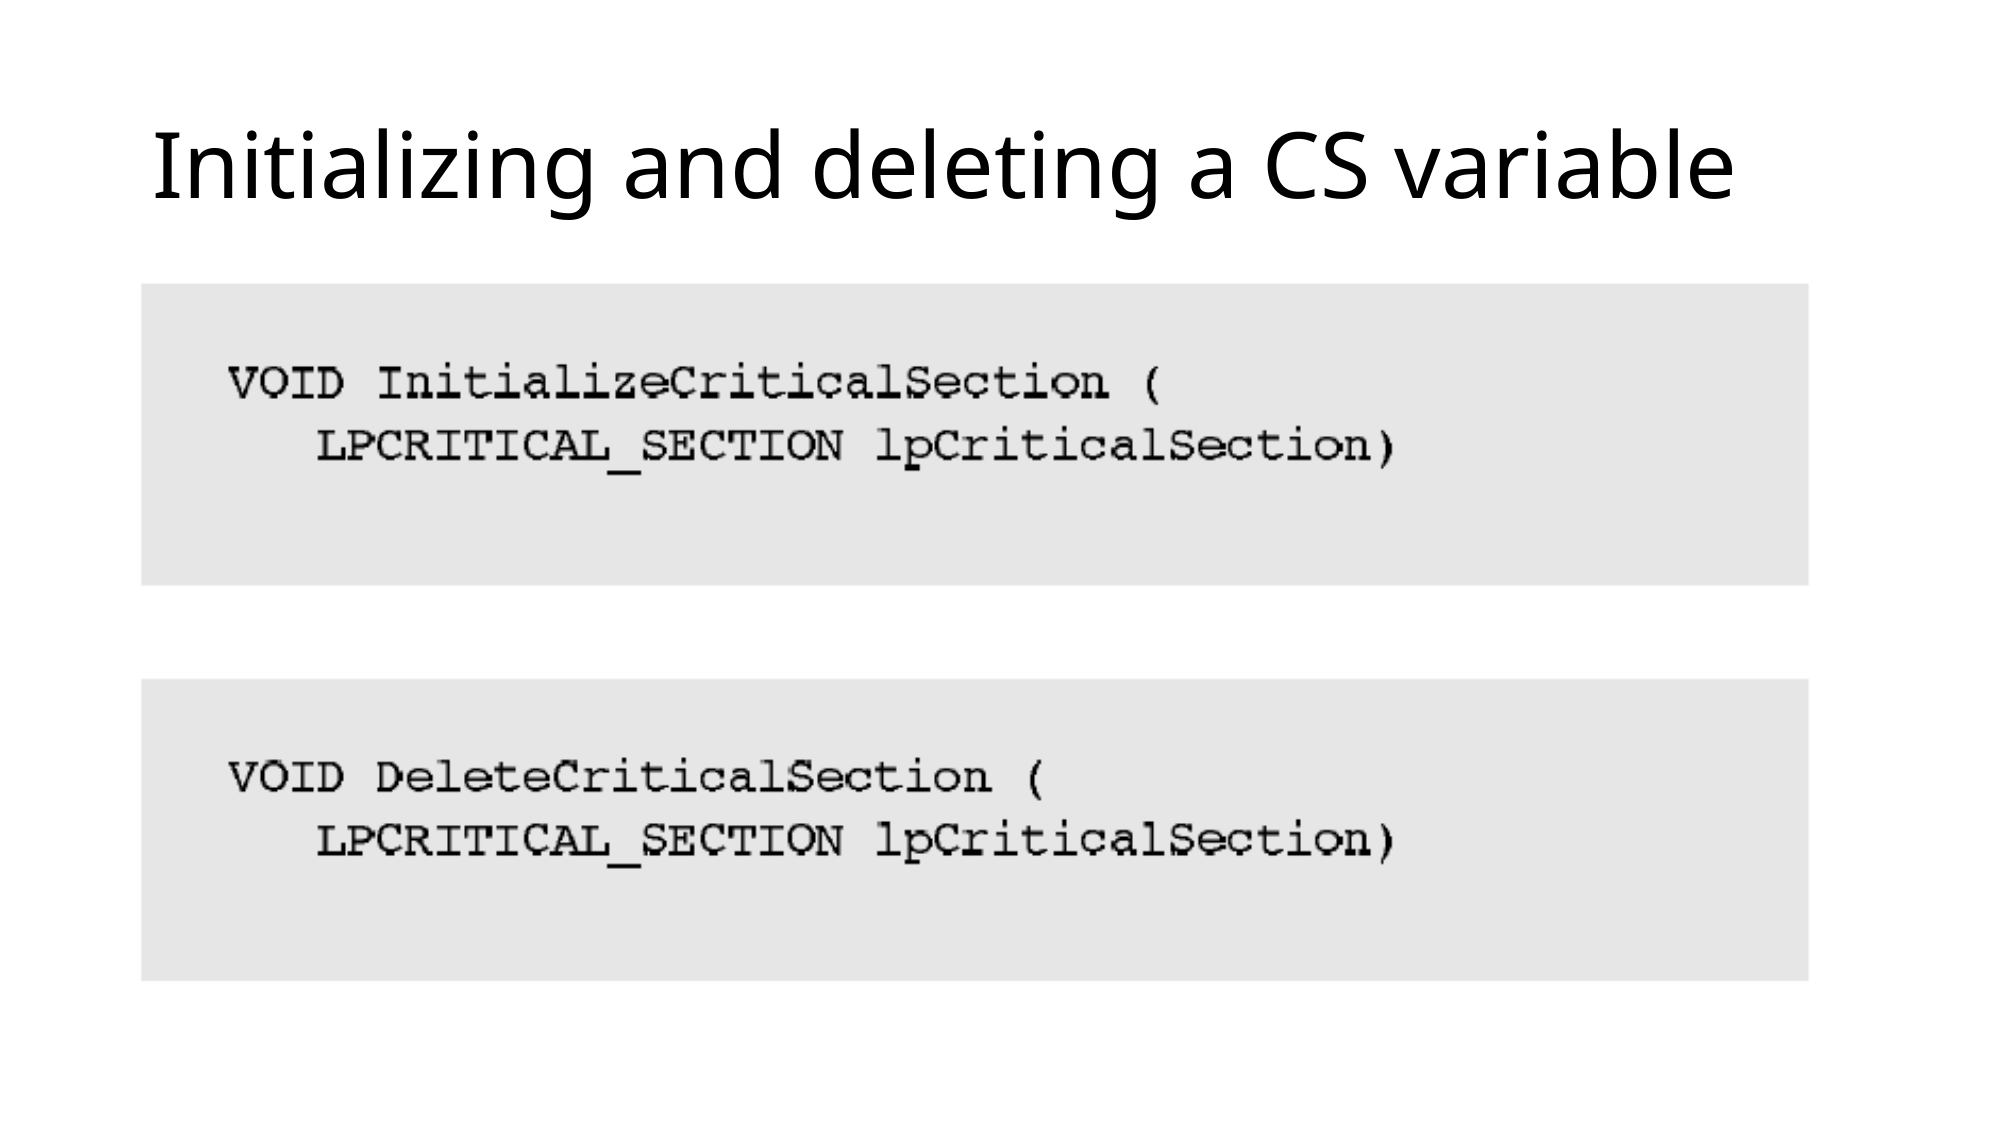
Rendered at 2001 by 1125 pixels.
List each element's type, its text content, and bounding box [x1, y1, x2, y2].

title Initializing and deleting a CS variable [137, 59, 1863, 278]
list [127, 265, 1822, 990]
